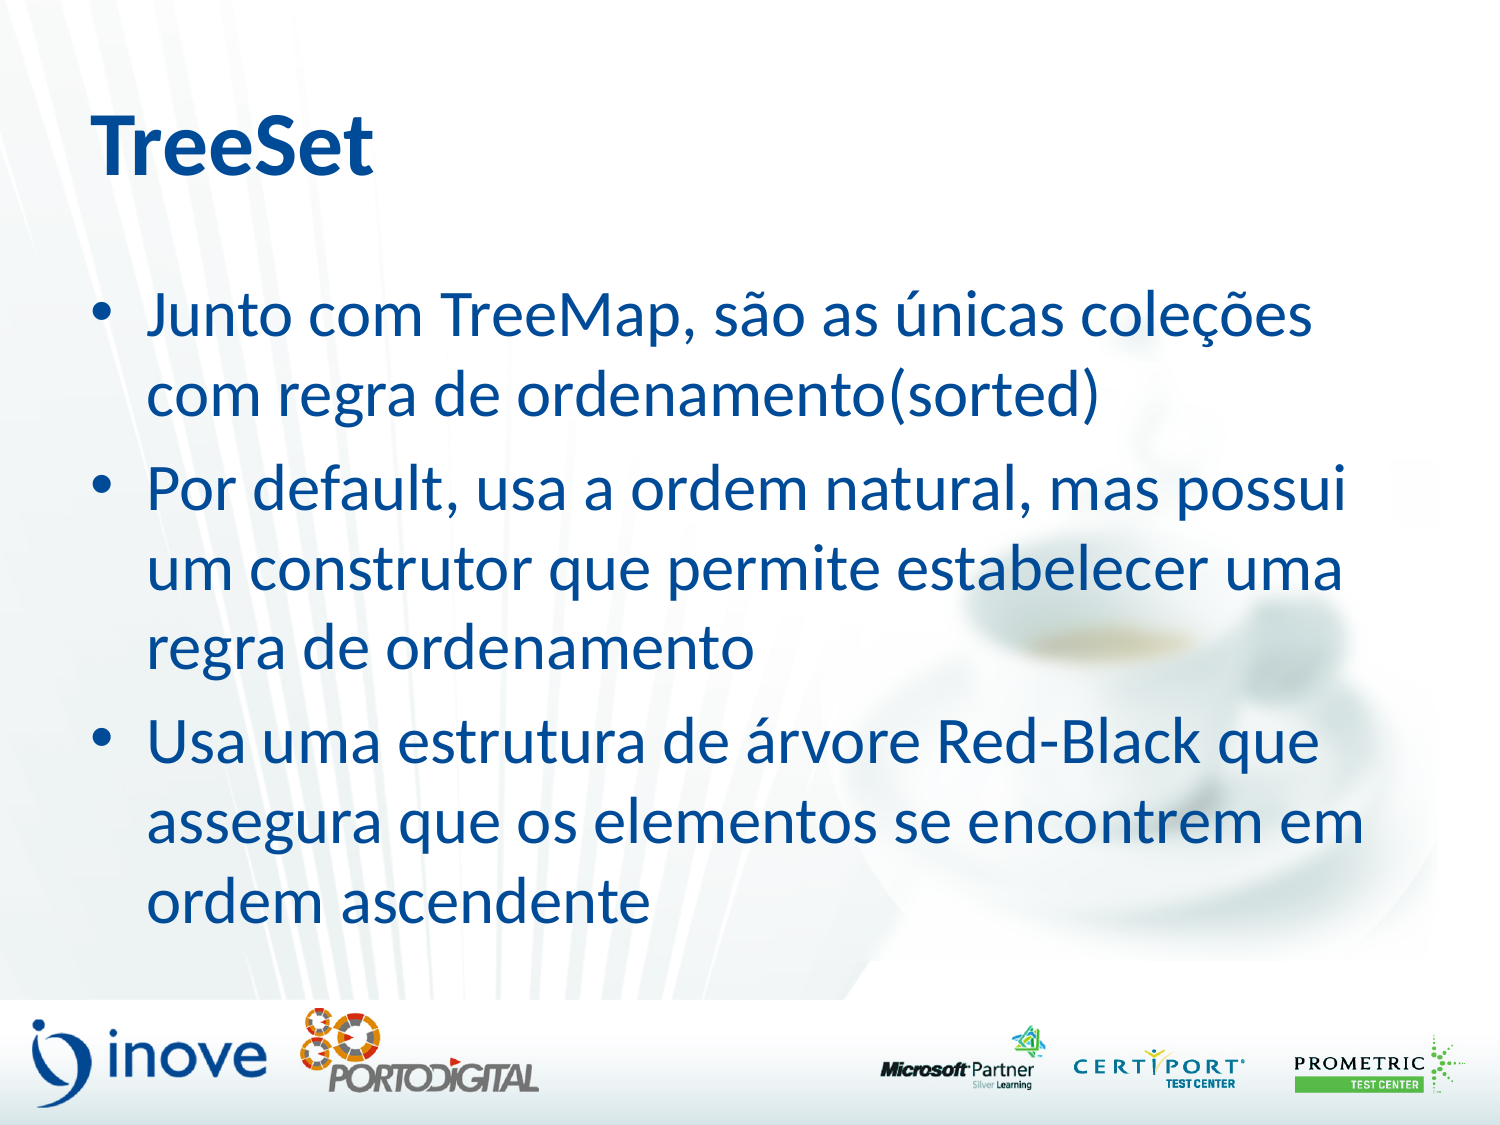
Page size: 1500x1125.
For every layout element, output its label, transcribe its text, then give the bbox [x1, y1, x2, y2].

picture [0, 0, 1500, 1125]
list Junto com TreeMap, são as únicas coleções com regra de ordenamento(sorted) Por default, usa a ordem natural, mas possui um construtor que permite estabelecer uma regra de ordenamento Usa uma estrutura de árvore Red-Black que assegura que os elementos se encontrem em ordem ascendente [75, 262, 1425, 1005]
title TreeSet [75, 45, 1425, 233]
